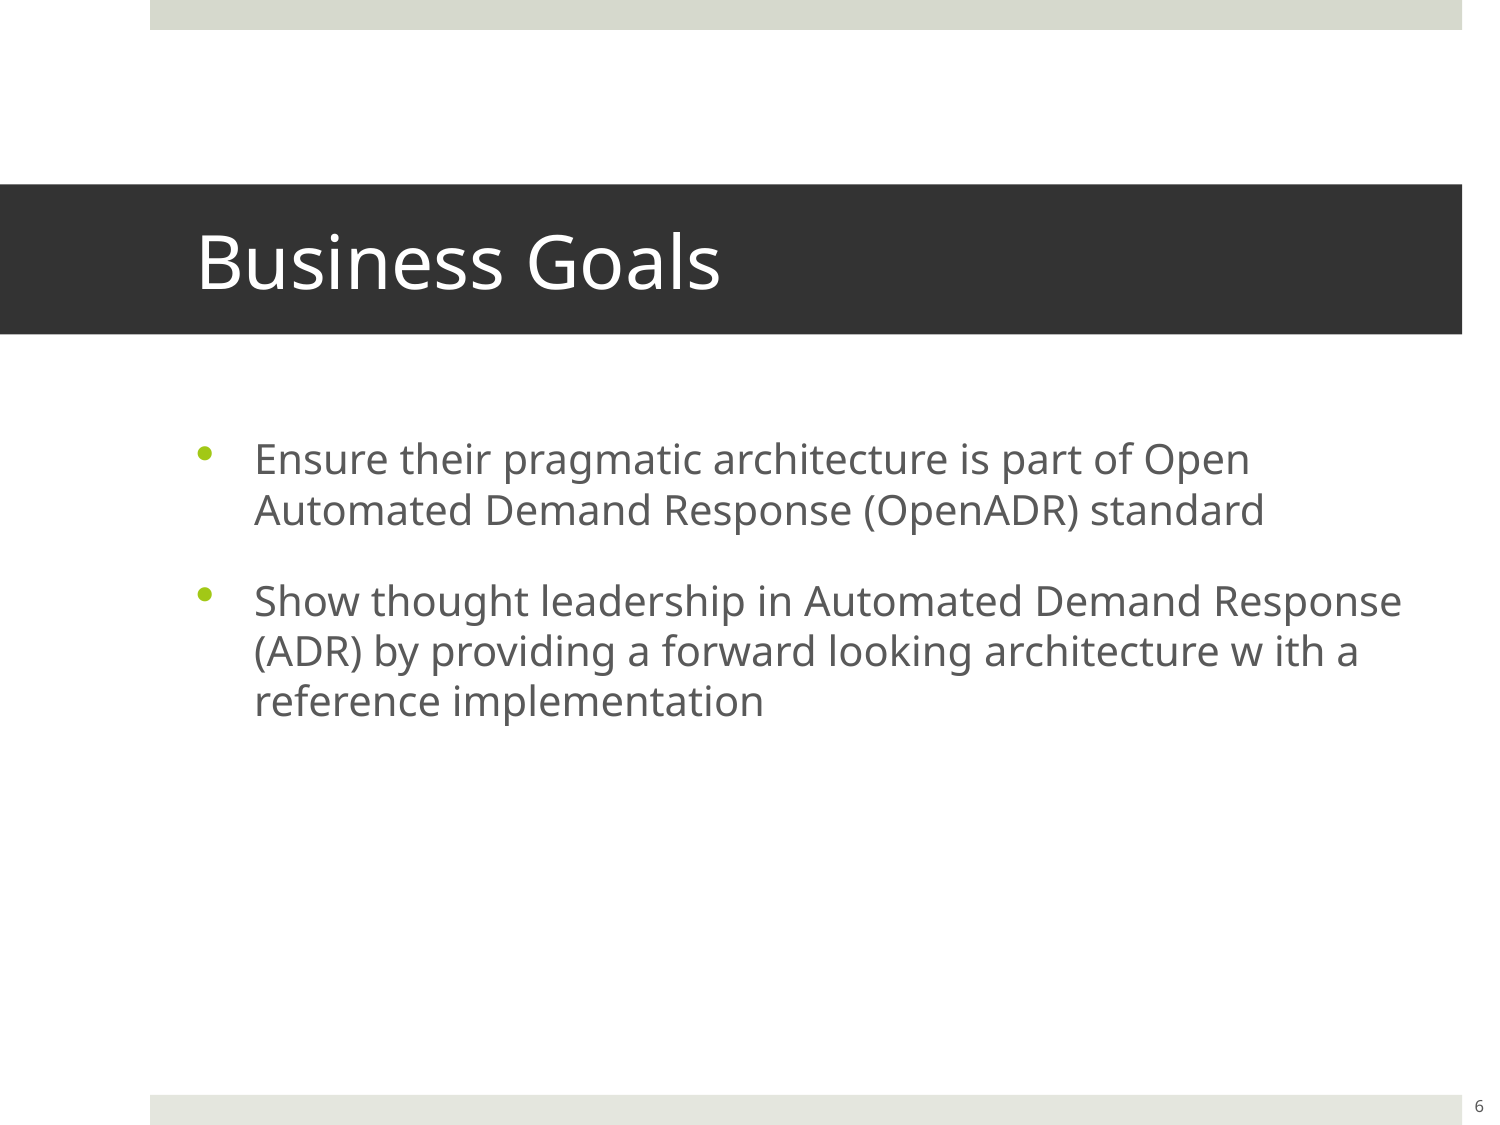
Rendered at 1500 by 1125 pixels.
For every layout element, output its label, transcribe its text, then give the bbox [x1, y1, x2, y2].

slide_number 6 [1441, 1077, 1500, 1125]
list Ensure their pragmatic architecture is part of Open Automated Demand Response (OpenADR) standard Show thought leadership in Automated Demand Response (ADR) by providing a forward looking architecture w ith a reference implementation [182, 425, 1432, 1028]
title Business Goals [0, 184, 1463, 335]
